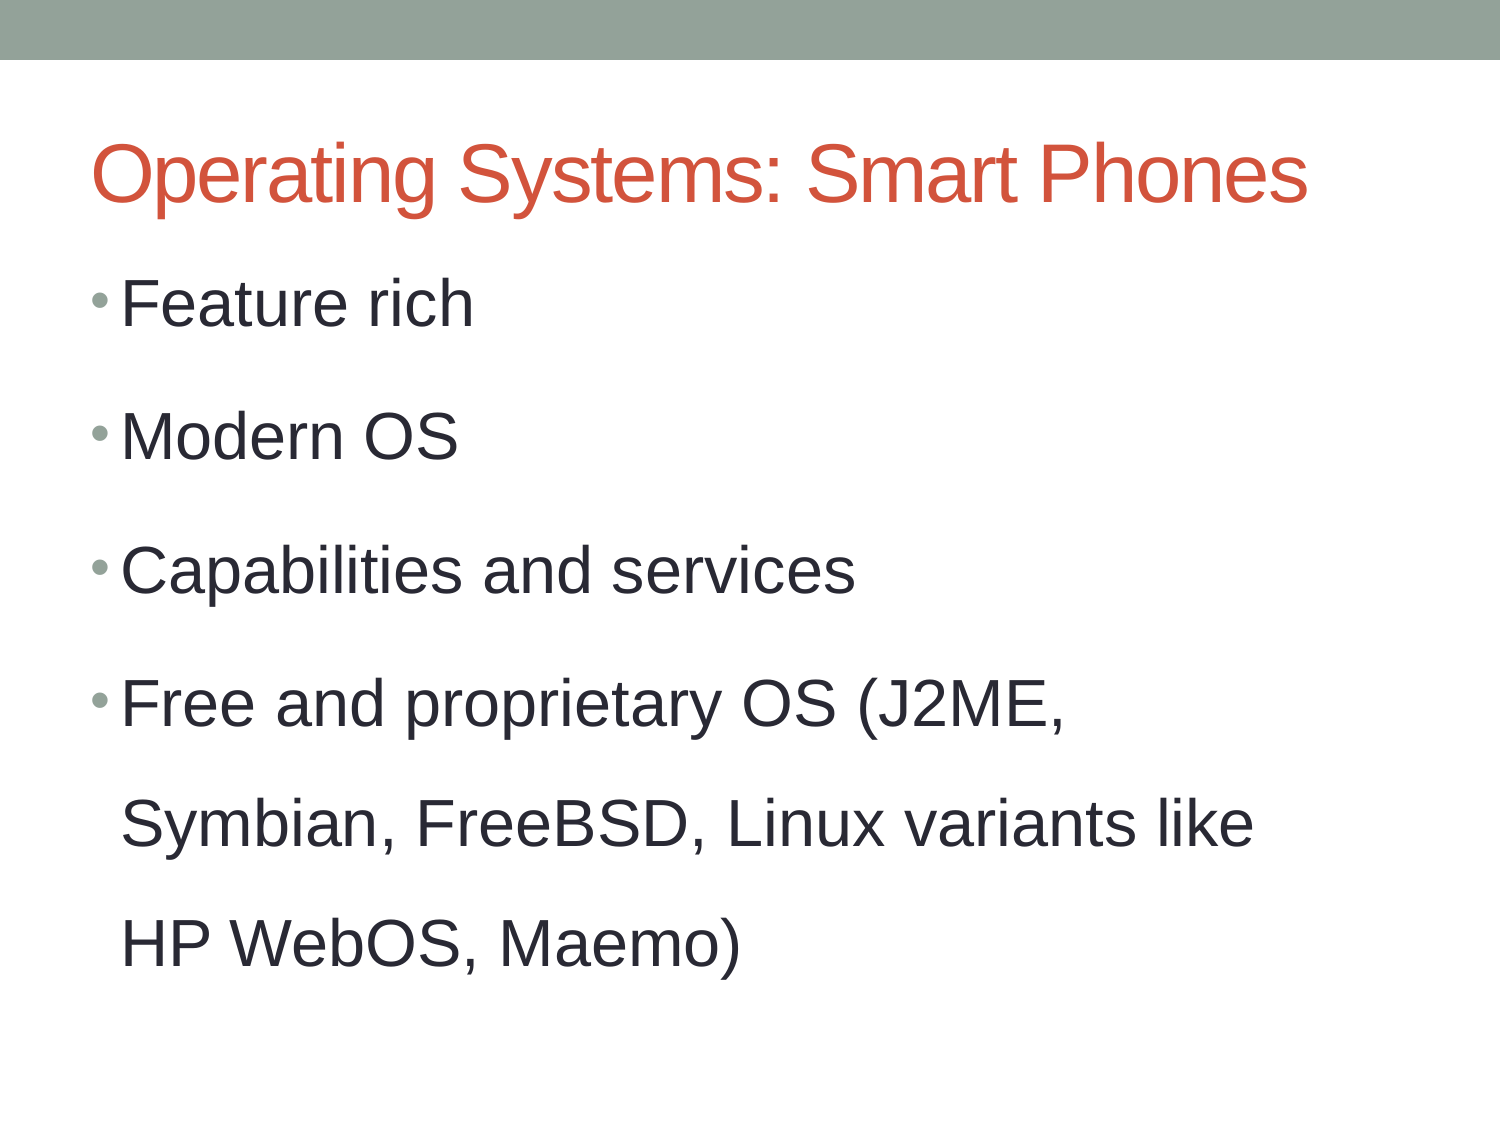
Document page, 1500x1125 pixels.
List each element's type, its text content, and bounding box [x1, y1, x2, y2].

title Operating Systems: Smart Phones [75, 87, 1425, 250]
list Feature rich Modern OS Capabilities and services Free and proprietary OS (J2ME, Symbian, FreeBSD, Linux variants like HP WebOS, Maemo) [75, 212, 1338, 1048]
